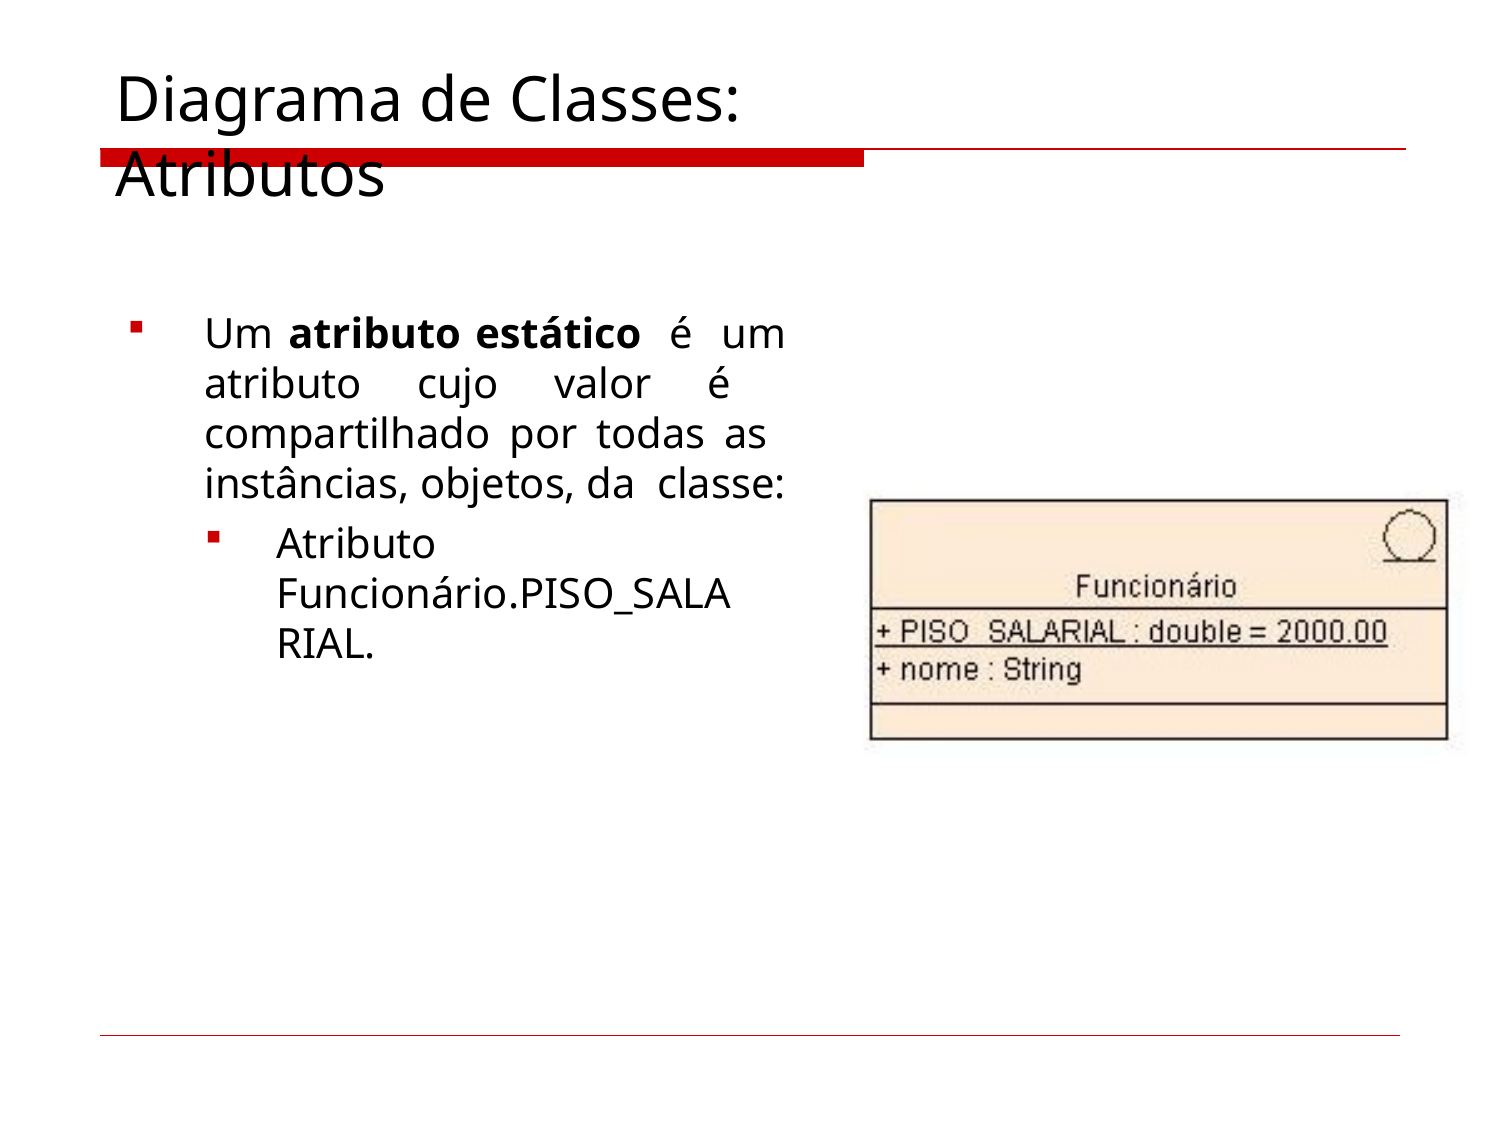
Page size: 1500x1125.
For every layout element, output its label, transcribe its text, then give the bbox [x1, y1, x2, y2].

title Diagrama de Classes: Atributos [113, 57, 996, 247]
text_box Um atributo estático é um atributo cujo valor é compartilhado por todas as instâncias, objetos, da classe: Atributo Funcionário.PISO_SALA RIAL. [125, 304, 788, 668]
picture [863, 490, 1469, 756]
